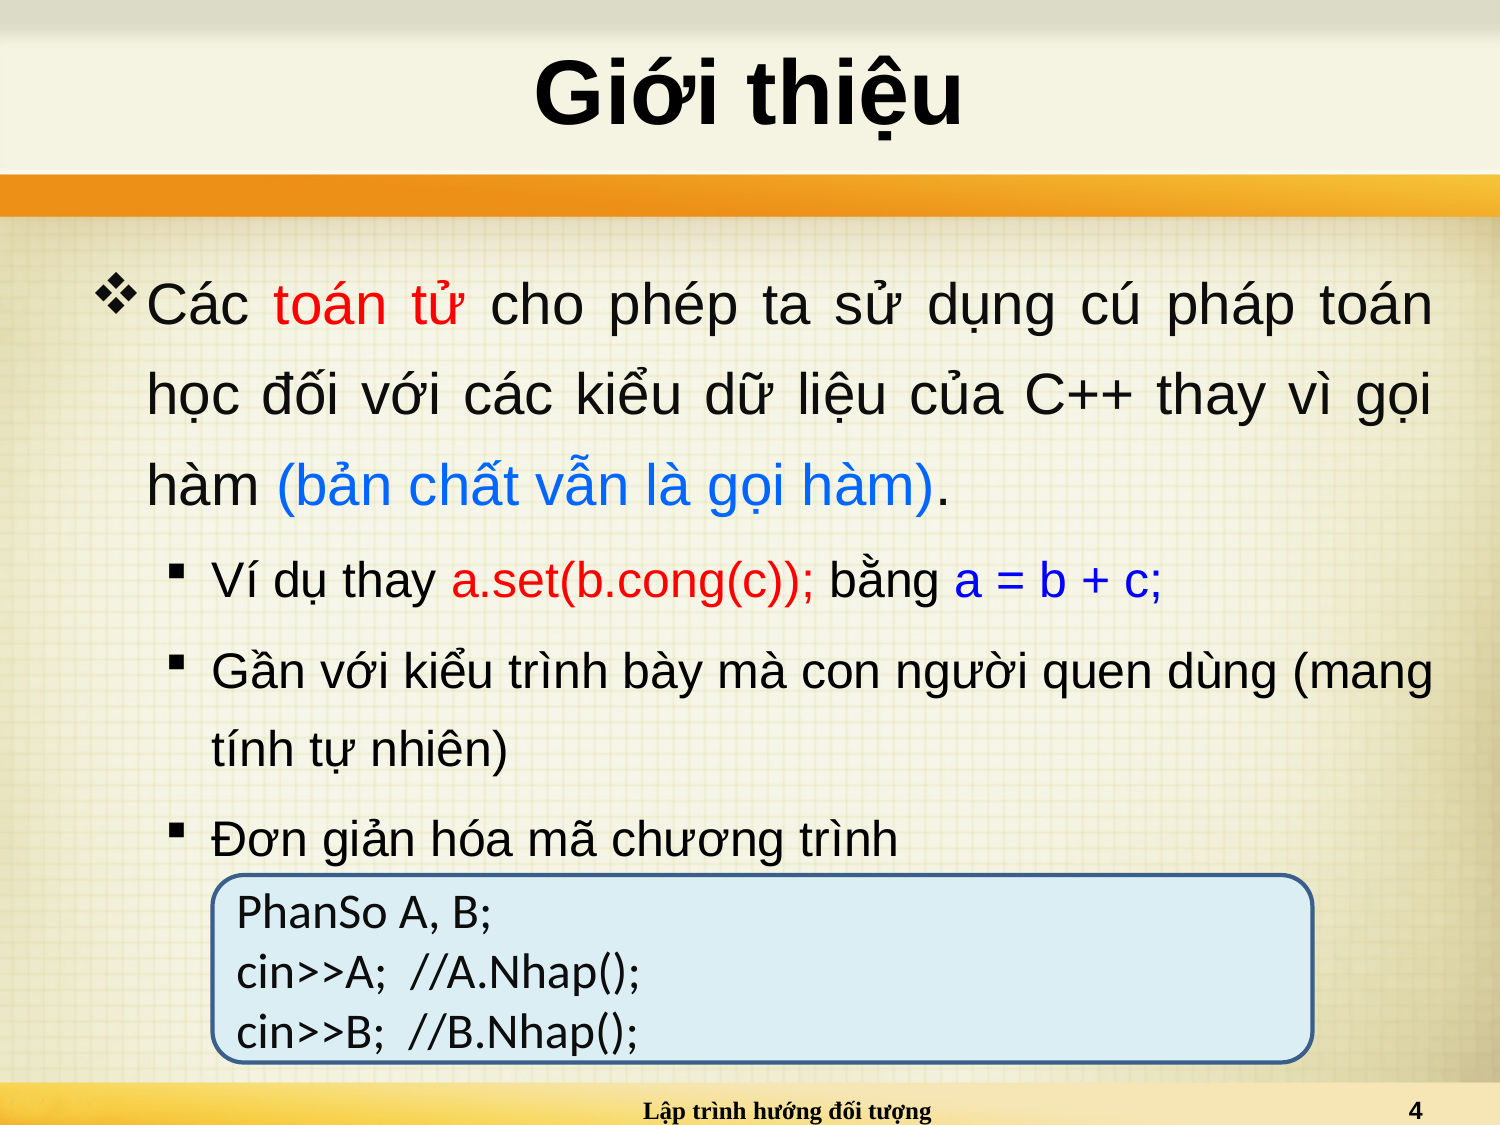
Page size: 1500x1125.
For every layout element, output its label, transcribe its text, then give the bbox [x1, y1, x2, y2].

slide_number 4 [1087, 1087, 1438, 1125]
picture [0, 175, 1500, 1125]
title Giới thiệu [0, 0, 1500, 175]
footer Lập trình hướng đối tượng [549, 1087, 1025, 1125]
text_box PhanSo A, B; cin>>A; //A.Nhap(); cin>>B; //B.Nhap(); [210, 872, 1315, 1065]
list Các toán tử cho phép ta sử dụng cú pháp toán học đối với các kiểu dữ liệu của C++ thay vì gọi hàm (bản chất vẫn là gọi hàm). Ví dụ thay a.set(b.cong(c)); bằng a = b + c; Gần với kiểu trình bày mà con người quen dùng (mang tính tự nhiên) Đơn giản hóa mã chương trình [75, 237, 1450, 1046]
